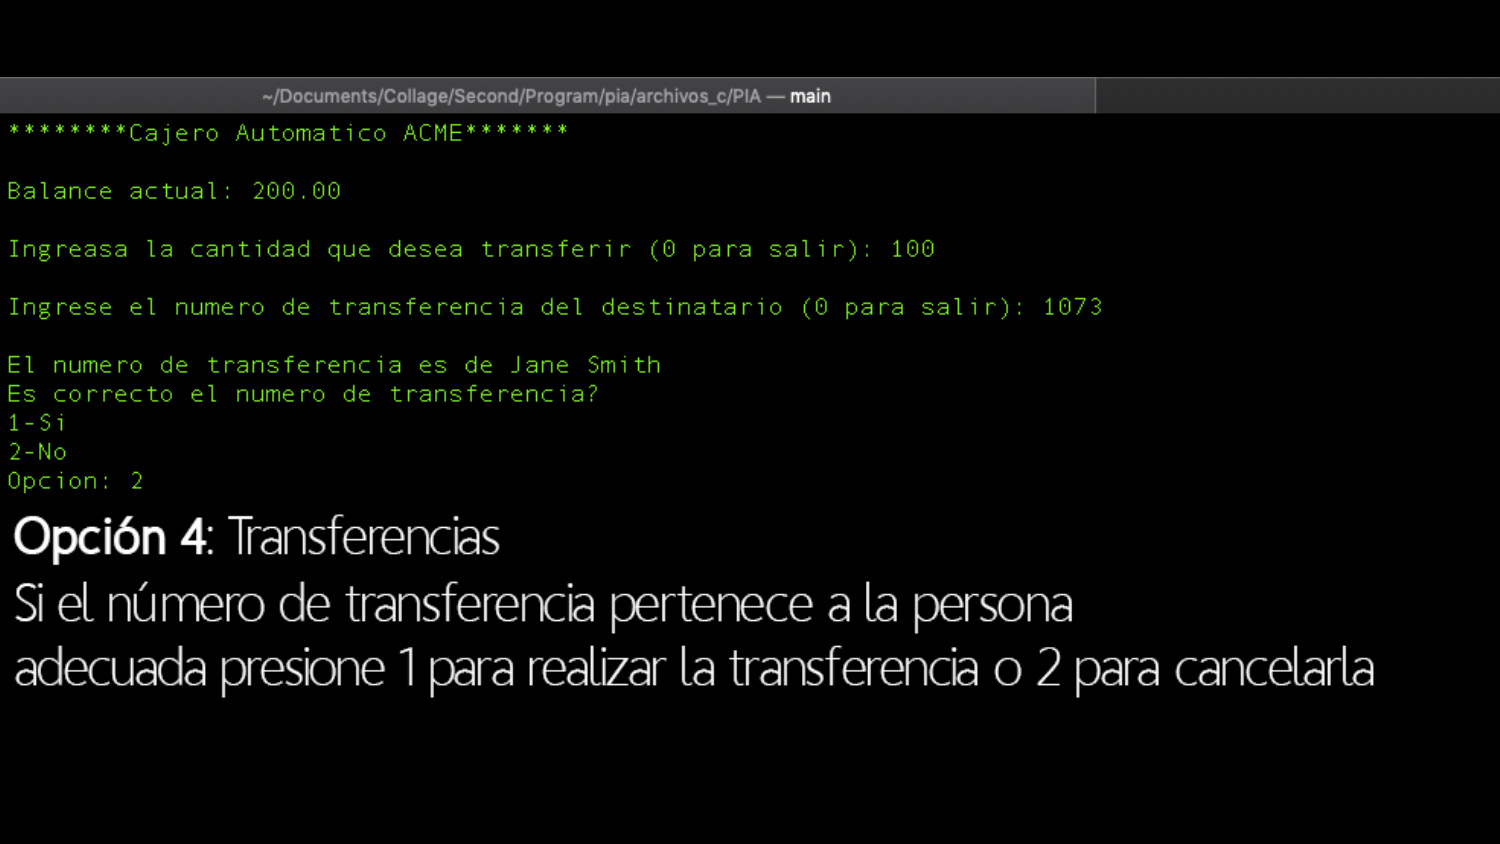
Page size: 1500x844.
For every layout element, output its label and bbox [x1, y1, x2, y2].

picture [0, 77, 1500, 768]
